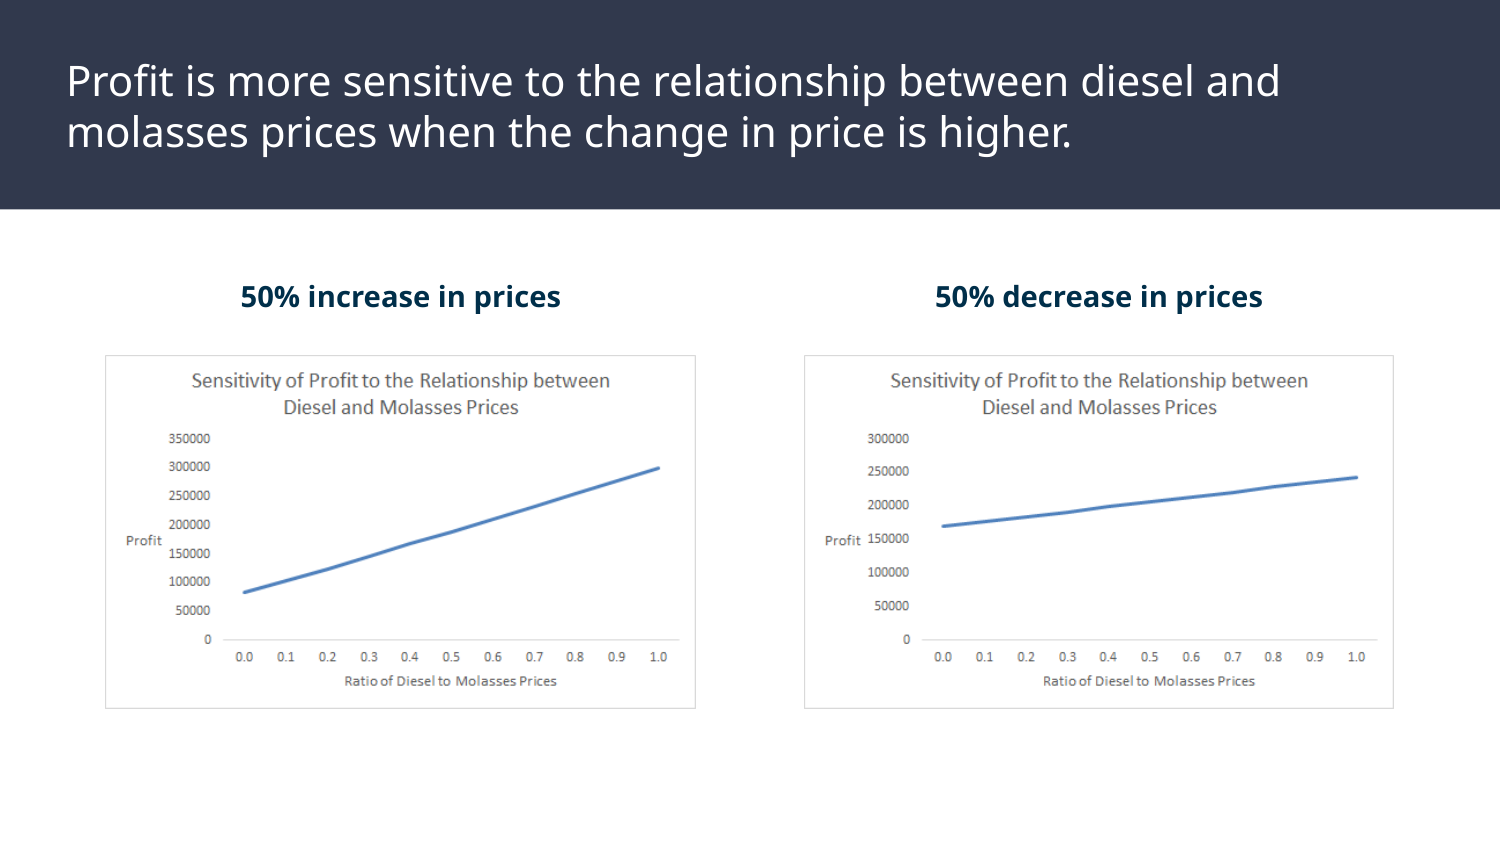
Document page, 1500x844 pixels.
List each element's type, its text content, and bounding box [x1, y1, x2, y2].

picture [803, 355, 1395, 709]
title Profit is more sensitive to the relationship between diesel and molasses prices when the change in price is higher. [51, 39, 1449, 174]
text_box 50% increase in prices [51, 263, 749, 329]
text_box 50% decrease in prices [749, 263, 1449, 329]
picture [105, 355, 697, 709]
